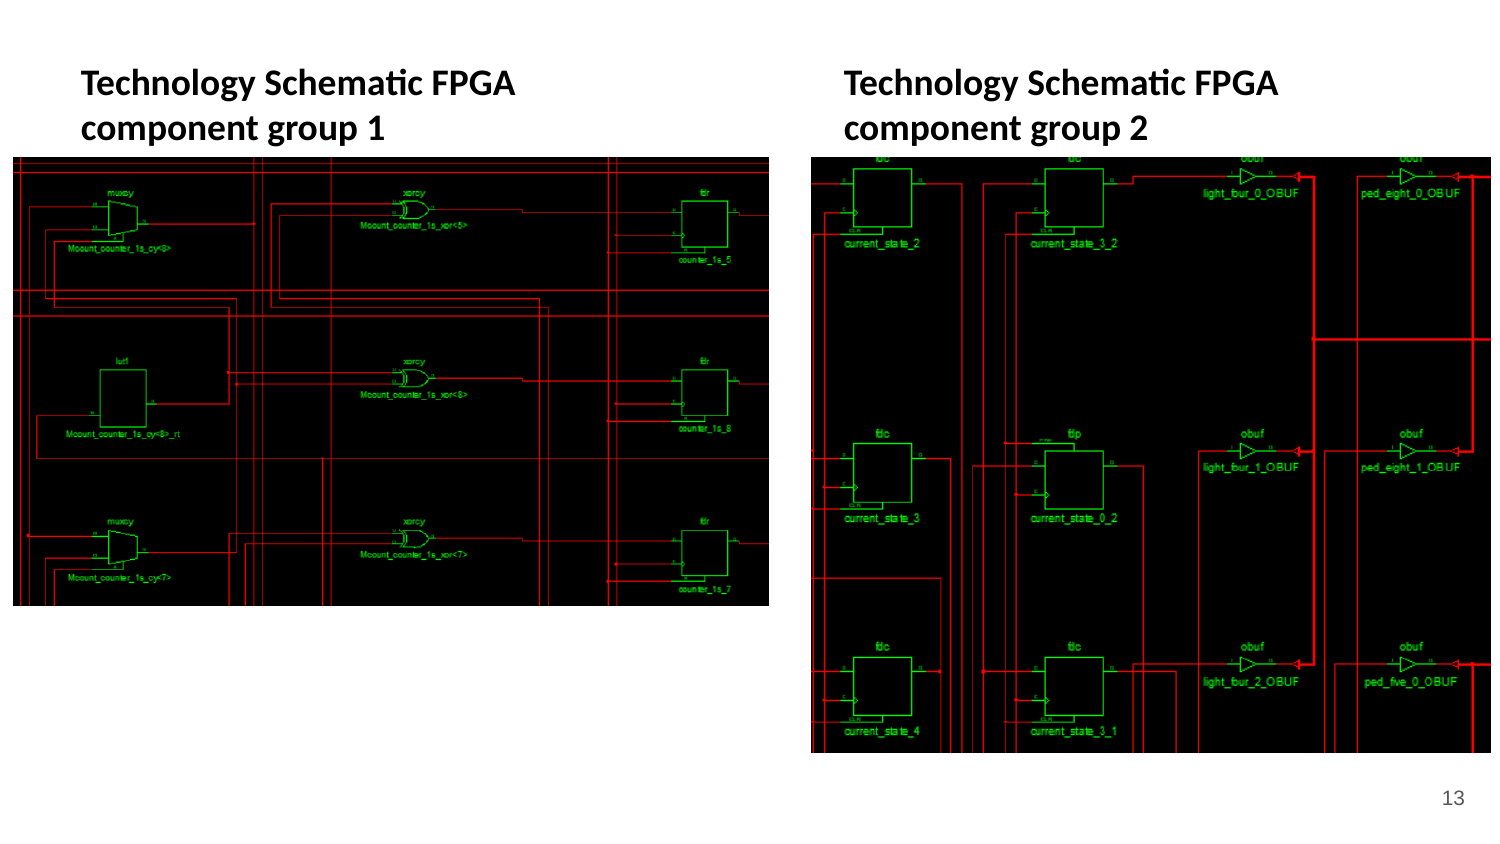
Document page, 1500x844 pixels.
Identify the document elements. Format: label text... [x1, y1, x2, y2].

picture [12, 157, 769, 607]
text_box Technology Schematic FPGA component group 1 [65, 42, 700, 156]
text_box Technology Schematic FPGA component group 2 [828, 42, 1463, 156]
picture [811, 157, 1491, 754]
slide_number ‹#› [1389, 764, 1480, 830]
